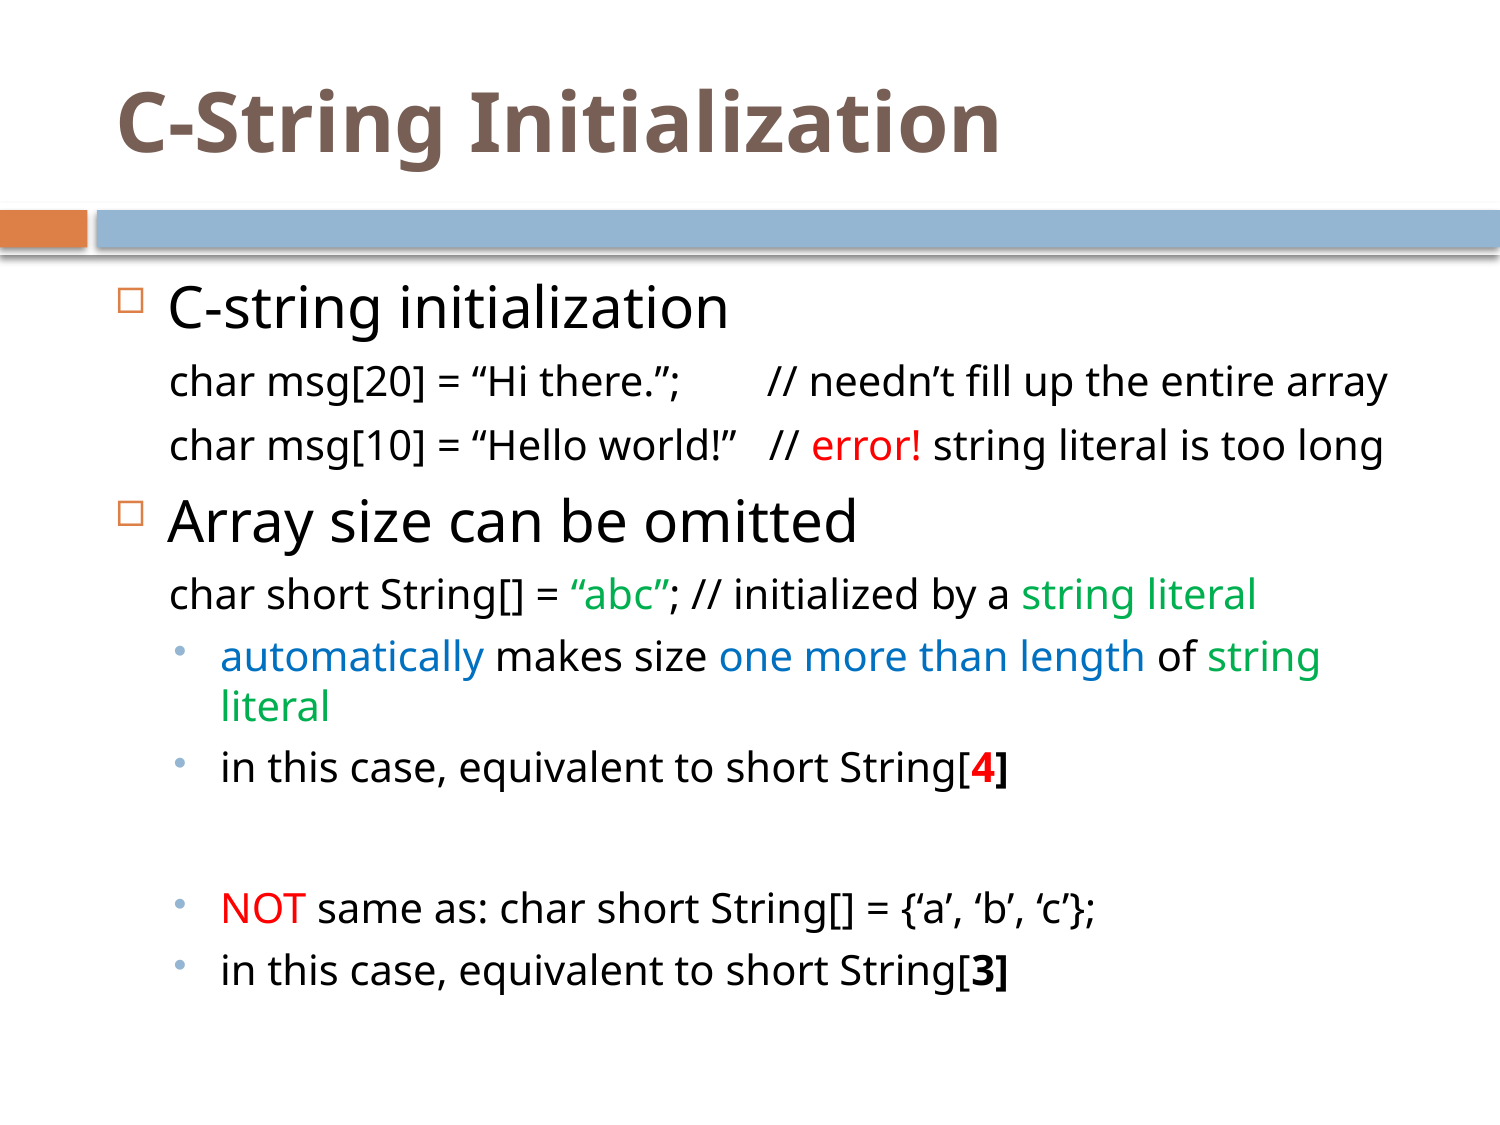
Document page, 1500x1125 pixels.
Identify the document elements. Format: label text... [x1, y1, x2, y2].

list C-string initialization char msg[20] = “Hi there.”; // needn’t fill up the entire array char msg[10] = “Hello world!” // error! string literal is too long Array size can be omitted char short String[] = “abc”; // initialized by a string literal automatically makes size one more than length of string literal in this case, equivalent to short String[4] NOT same as: char short String[] = {‘a’, ‘b’, ‘c’}; in this case, equivalent to short String[3] [100, 262, 1438, 1106]
title C-String Initialization [100, 37, 1438, 200]
